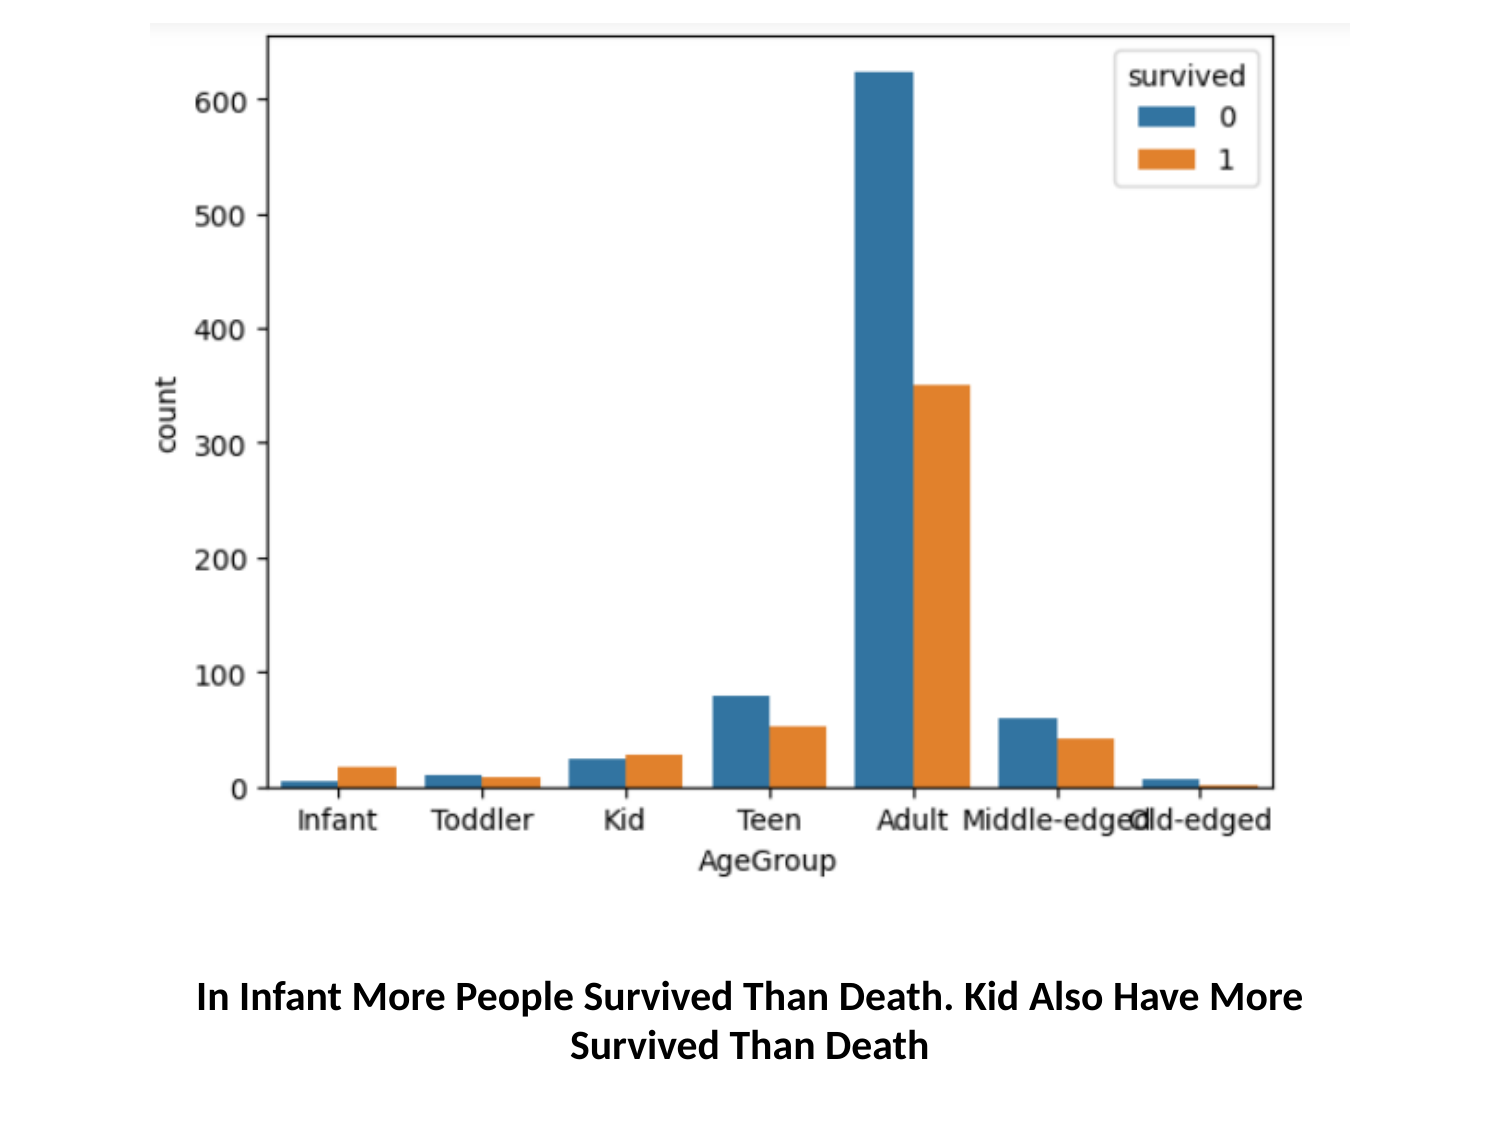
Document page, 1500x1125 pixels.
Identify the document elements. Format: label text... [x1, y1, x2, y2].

picture [150, 23, 1350, 888]
text_box In Infant More People Survived Than Death. Kid Also Have More Survived Than Death [105, 960, 1395, 1076]
